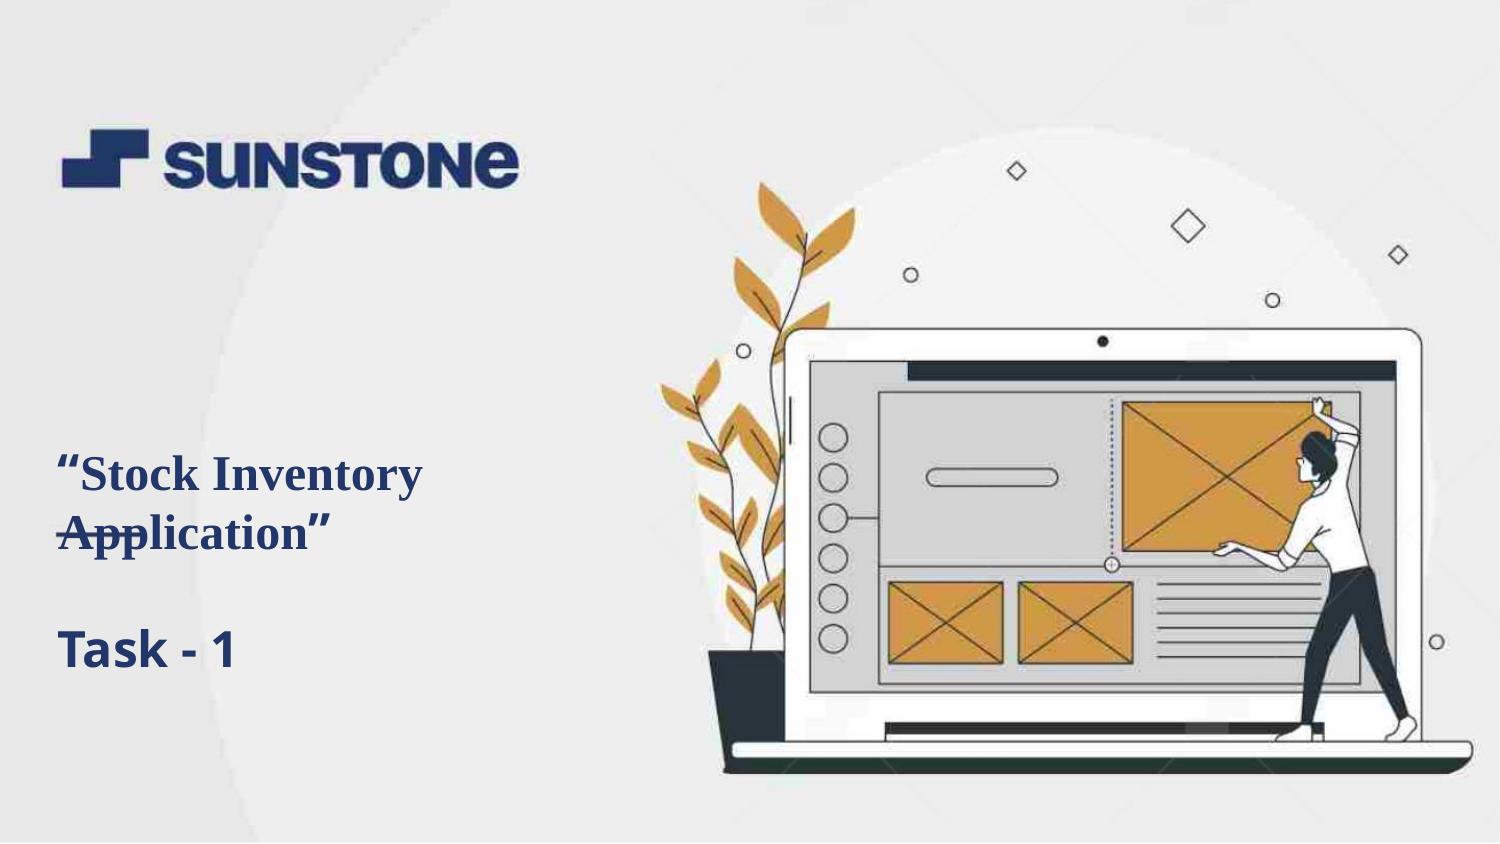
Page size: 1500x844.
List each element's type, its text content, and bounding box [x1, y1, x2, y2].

text_box [0, 0, 1500, 844]
text_box “Stock Inventory Application” Task - 1 [57, 441, 703, 678]
